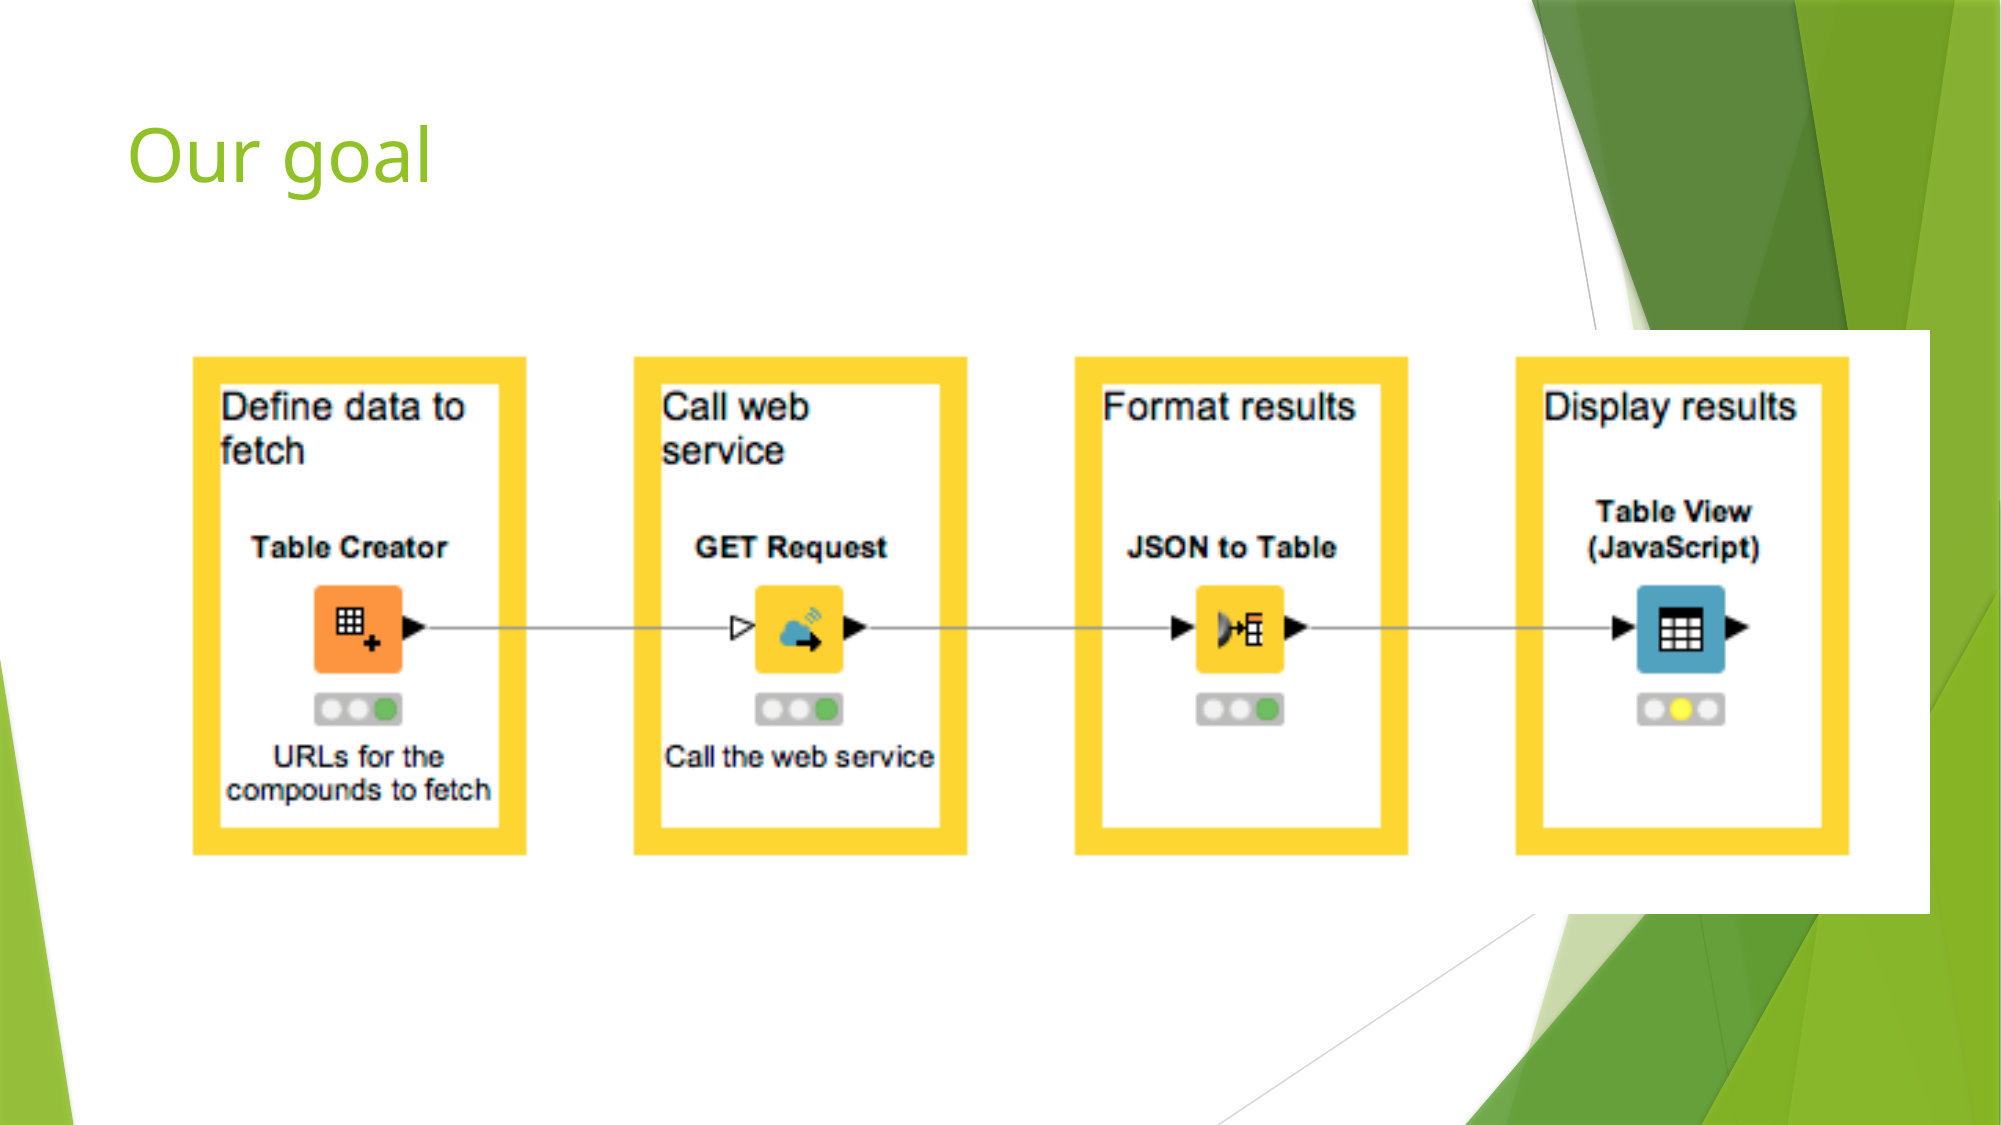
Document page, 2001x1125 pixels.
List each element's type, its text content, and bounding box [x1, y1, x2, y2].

title Our goal [111, 99, 1522, 317]
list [146, 329, 1930, 915]
